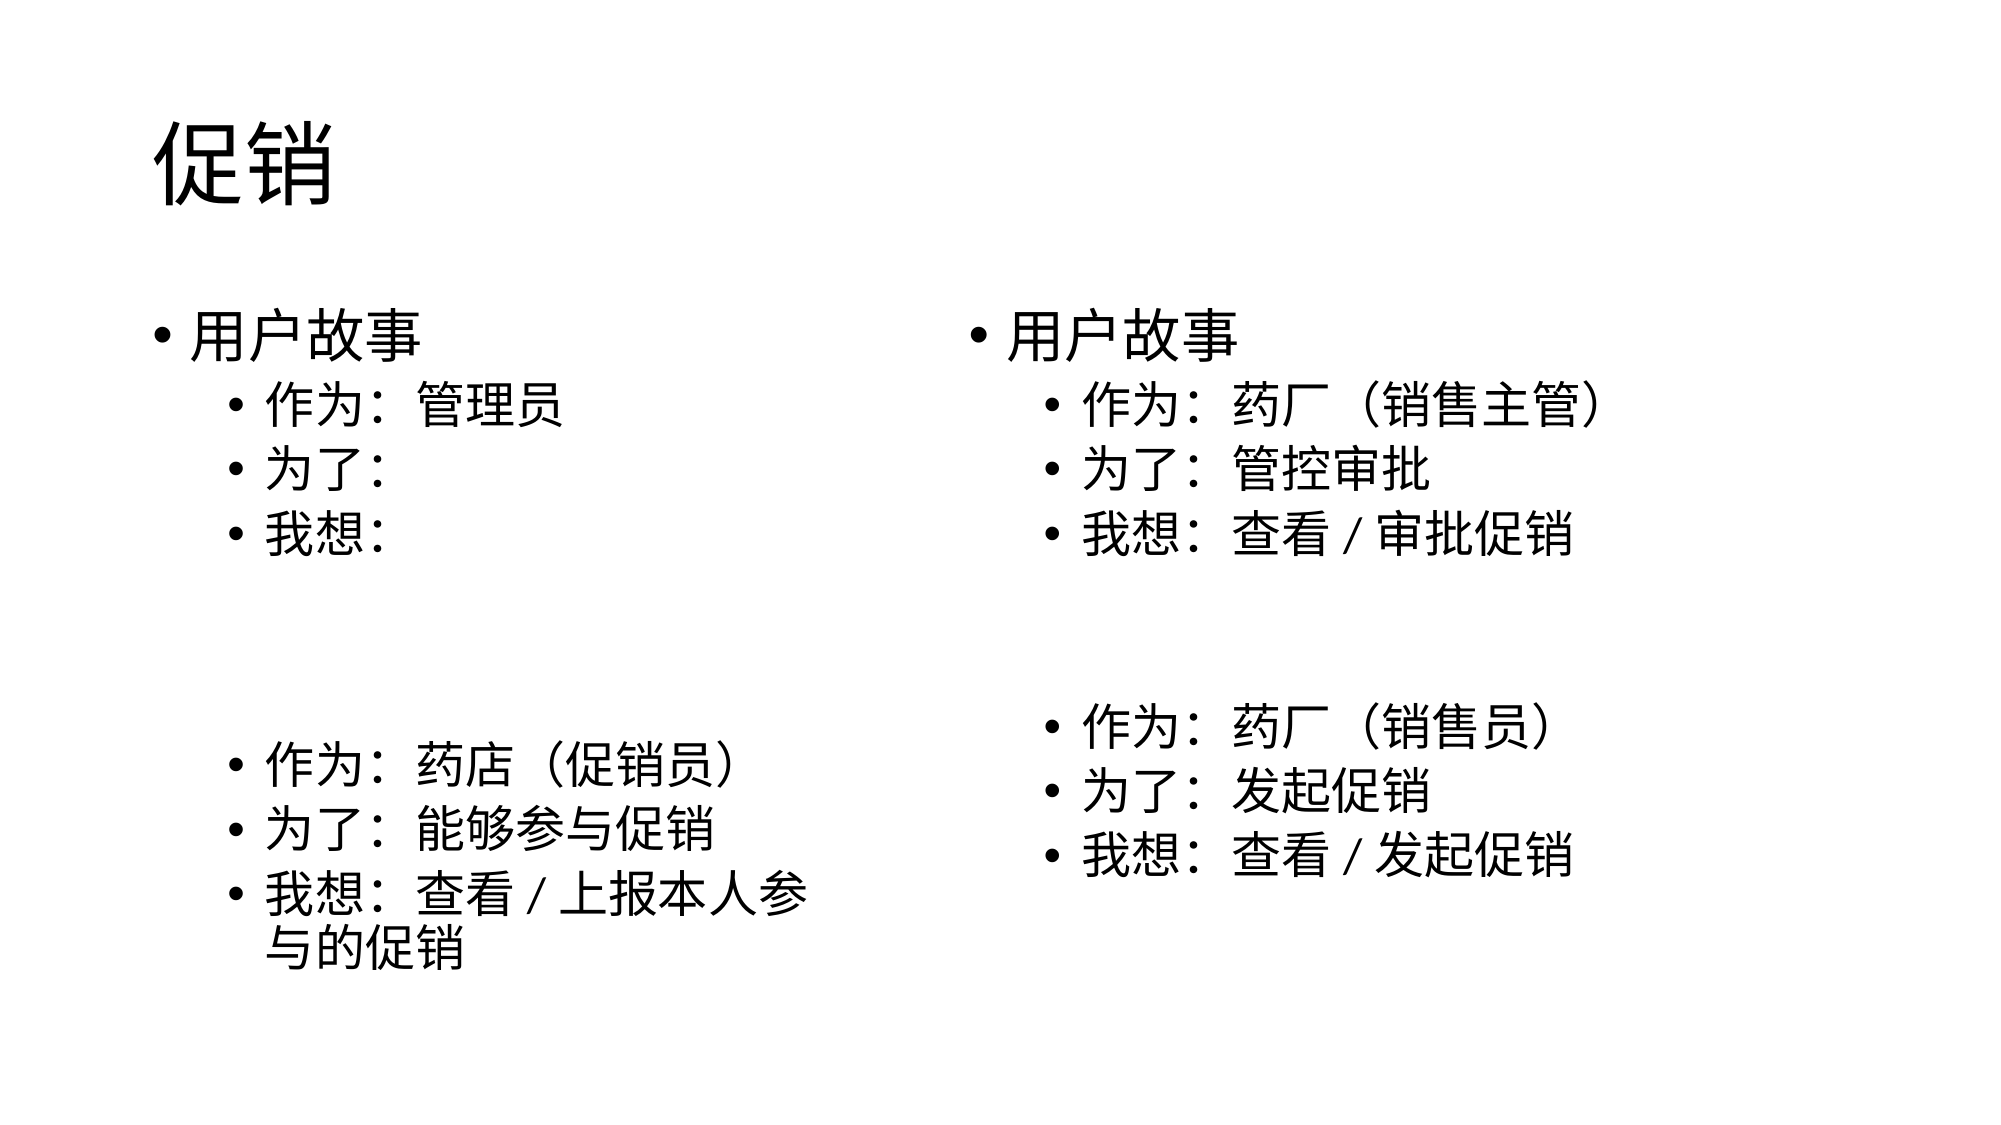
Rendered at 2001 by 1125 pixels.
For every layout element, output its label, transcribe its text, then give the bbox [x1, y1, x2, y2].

list 用户故事 作为：管理员 为了： 我想： 作为：药店（促销员） 为了：能够参与促销 我想：查看/上报本人参与的促销 [137, 299, 834, 1014]
title 促销 [137, 59, 1863, 278]
text_box 用户故事 作为：药厂（销售主管） 为了：管控审批 我想：查看/审批促销 作为：药厂（销售员） 为了：发起促销 我想：查看/发起促销 [953, 299, 1651, 1014]
